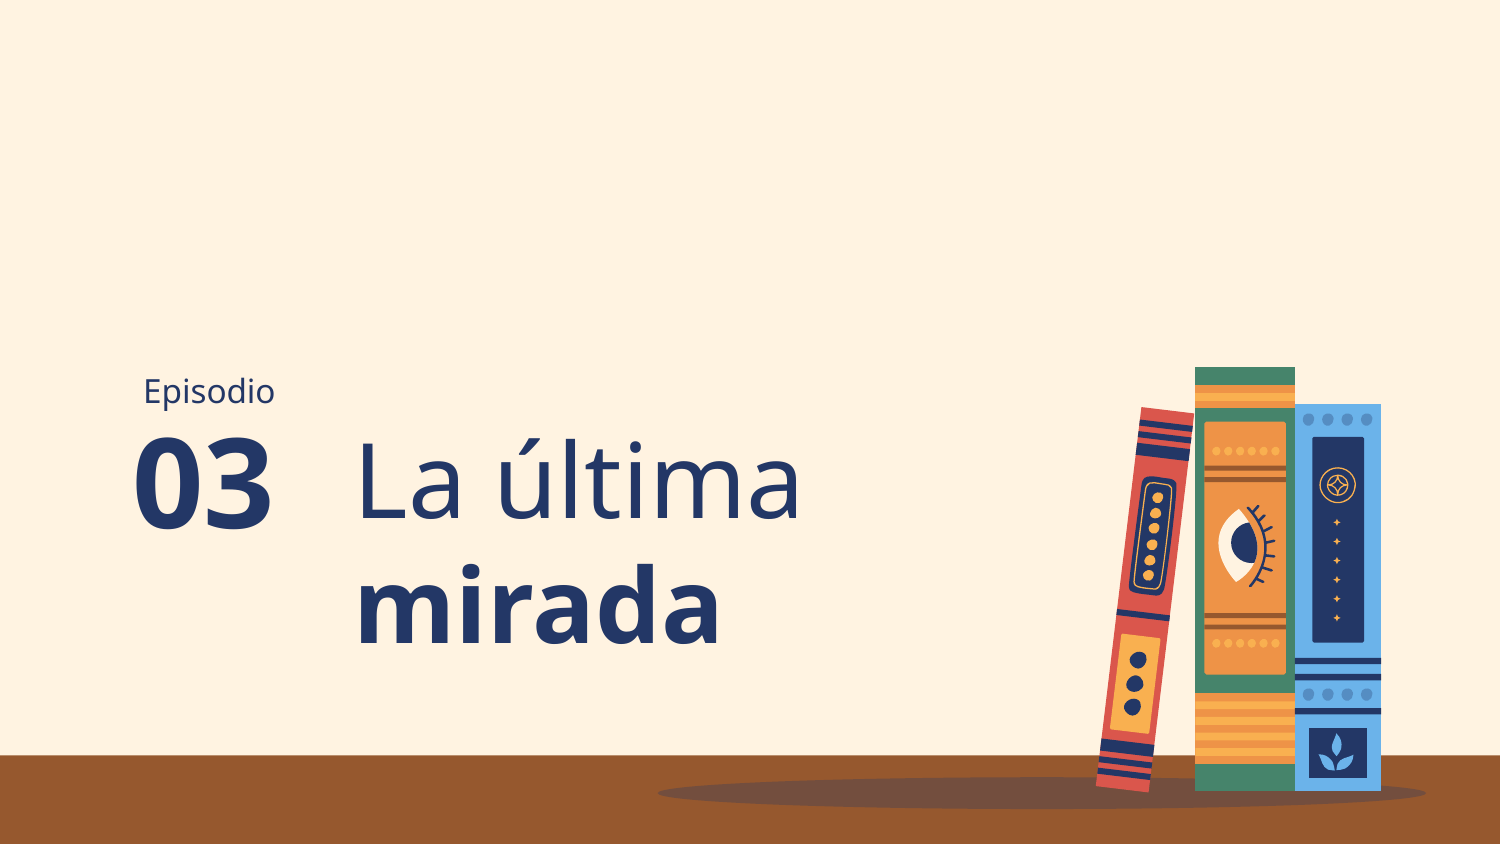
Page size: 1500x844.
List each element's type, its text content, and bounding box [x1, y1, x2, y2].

title La última mirada [338, 399, 1135, 815]
title 03 [116, 430, 323, 569]
text_box [1135, 786, 1427, 809]
text_box Episodio [128, 354, 312, 417]
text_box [1118, 366, 1382, 791]
